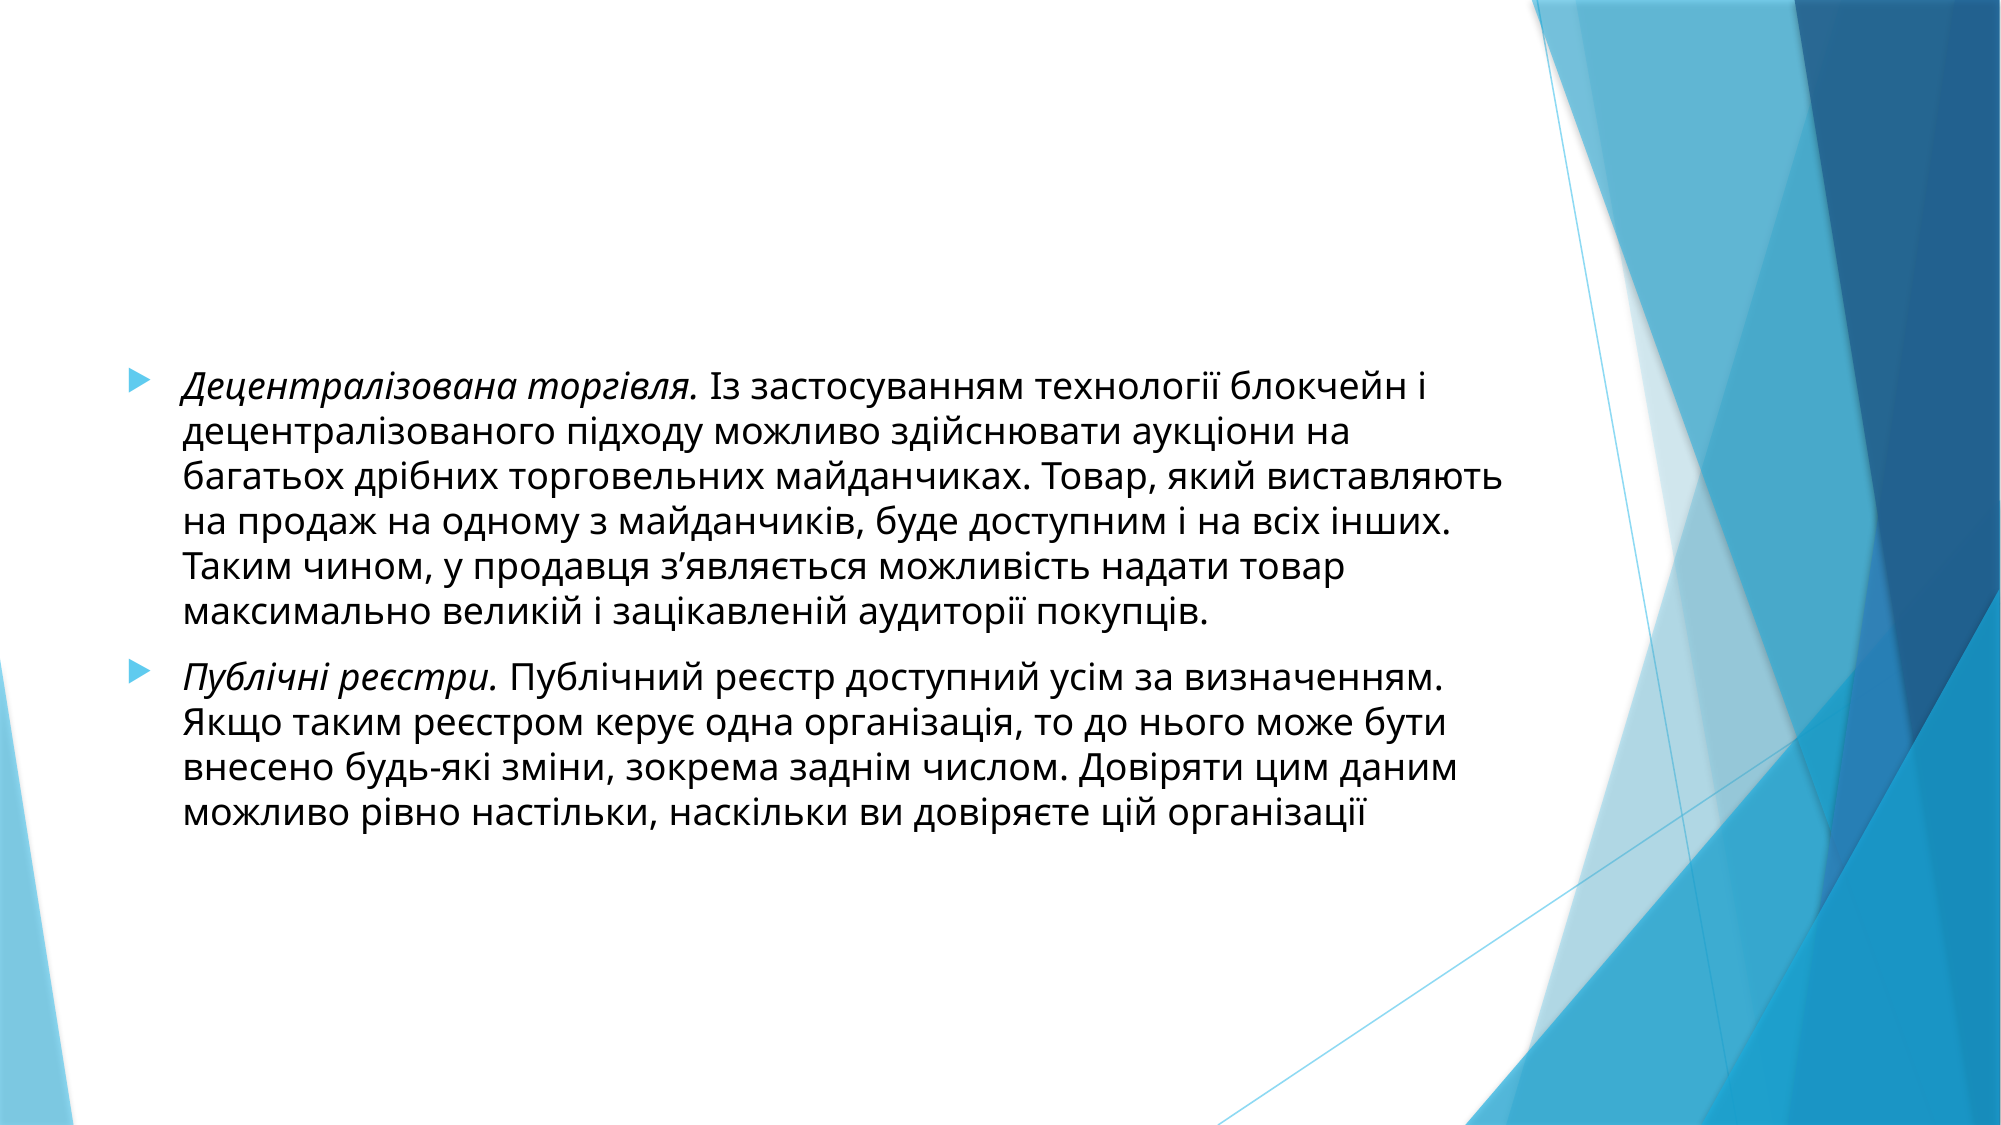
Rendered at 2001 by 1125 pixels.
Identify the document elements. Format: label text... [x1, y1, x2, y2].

list Децентралізована торгівля. Із застосуванням технології блокчейн і децентралізованого підходу можливо здійснювати аукціони на багатьох дрібних торговельних майданчиках. Товар, який виставляють на продаж на одному з майданчиків, буде доступним і на всіх інших. Таким чином, у продавця з’являється можливість надати товар максимально великій і зацікавленій аудиторії покупців. Публічні реєстри. Публічний реєстр доступний усім за визначенням. Якщо таким реєстром керує одна організація, то до нього може бути внесено будь-які зміни, зокрема заднім числом. Довіряти цим даним можливо рівно настільки, наскільки ви довіряєте цій організації [111, 354, 1522, 992]
